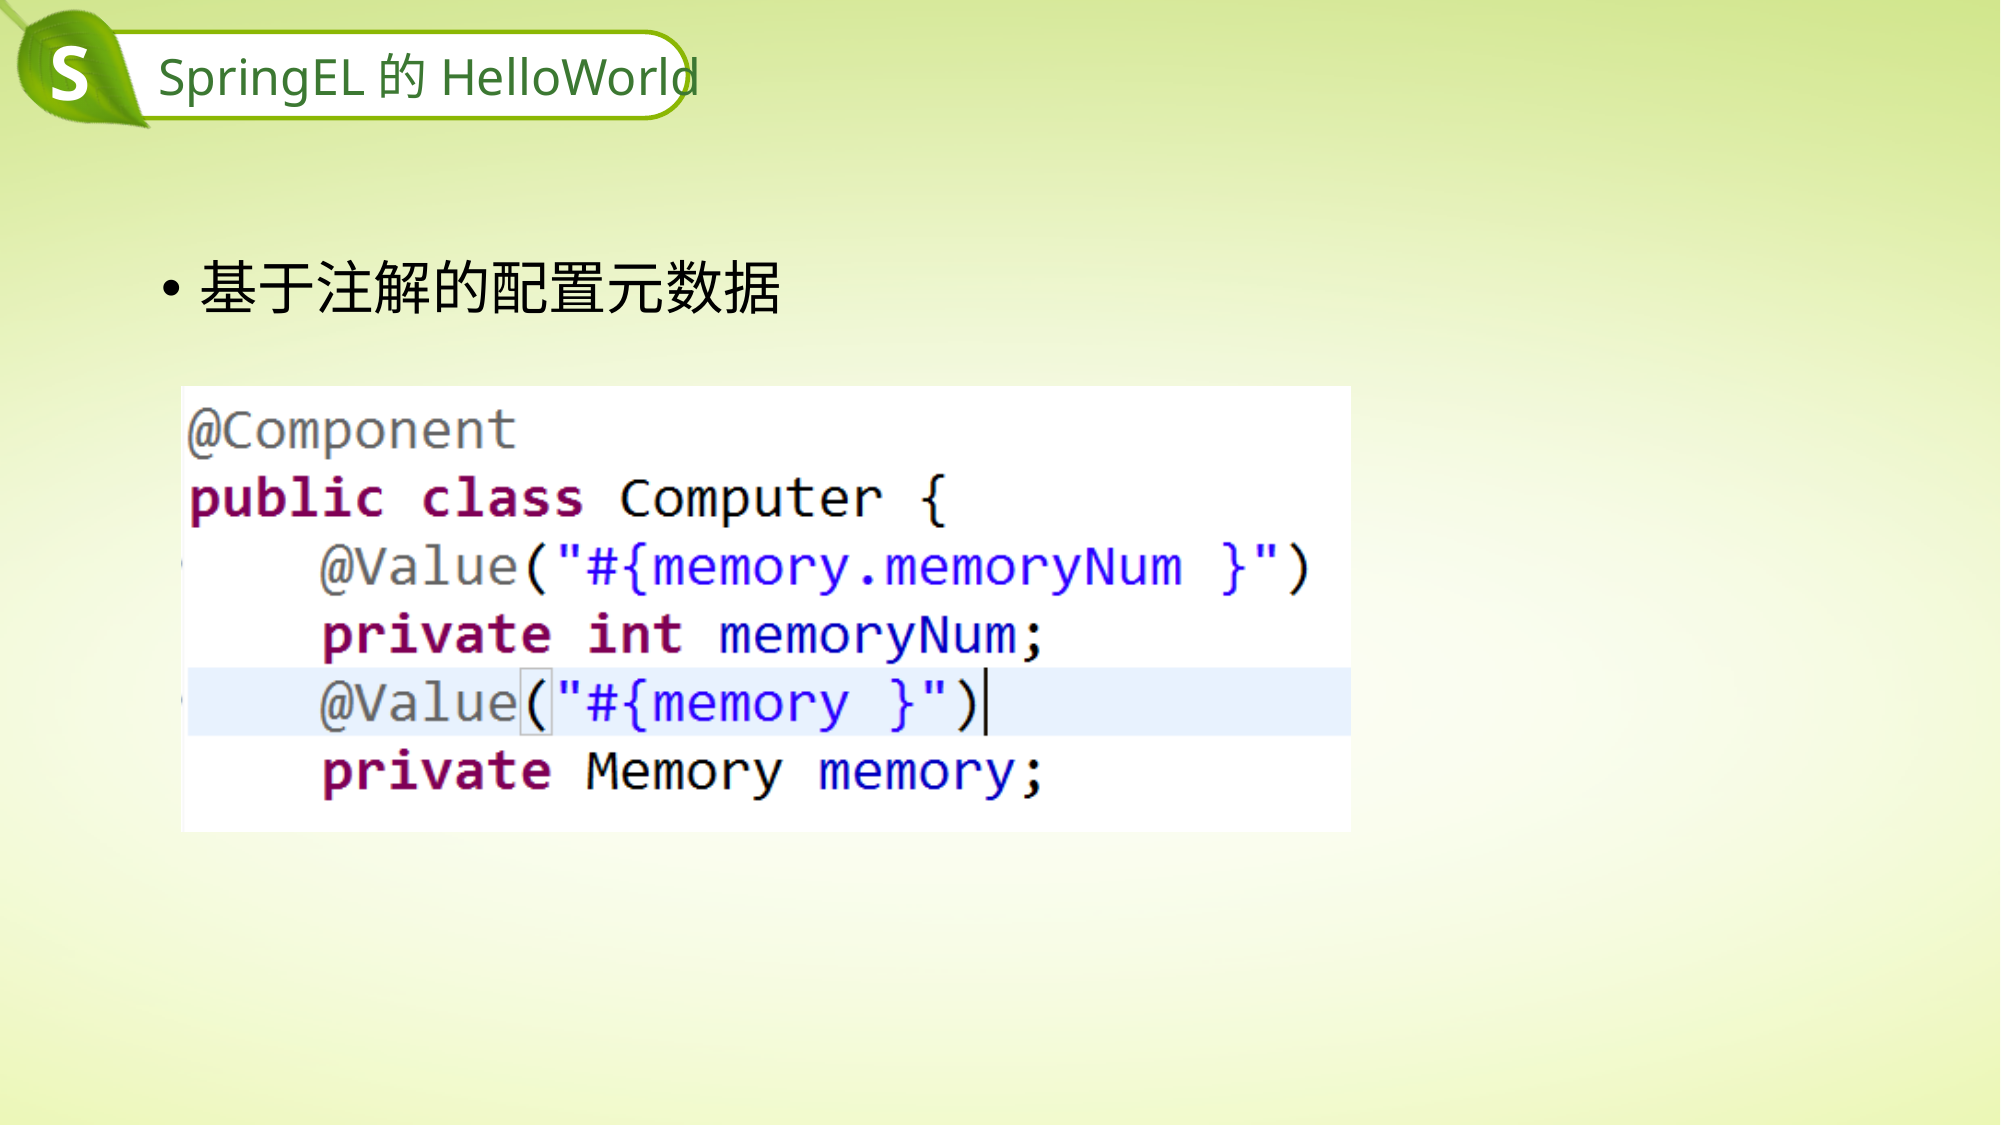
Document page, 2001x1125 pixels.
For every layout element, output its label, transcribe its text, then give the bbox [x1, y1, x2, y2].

list 基于注解的配置元数据 [146, 251, 1872, 966]
picture [0, 0, 2001, 1125]
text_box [0, 9, 713, 125]
